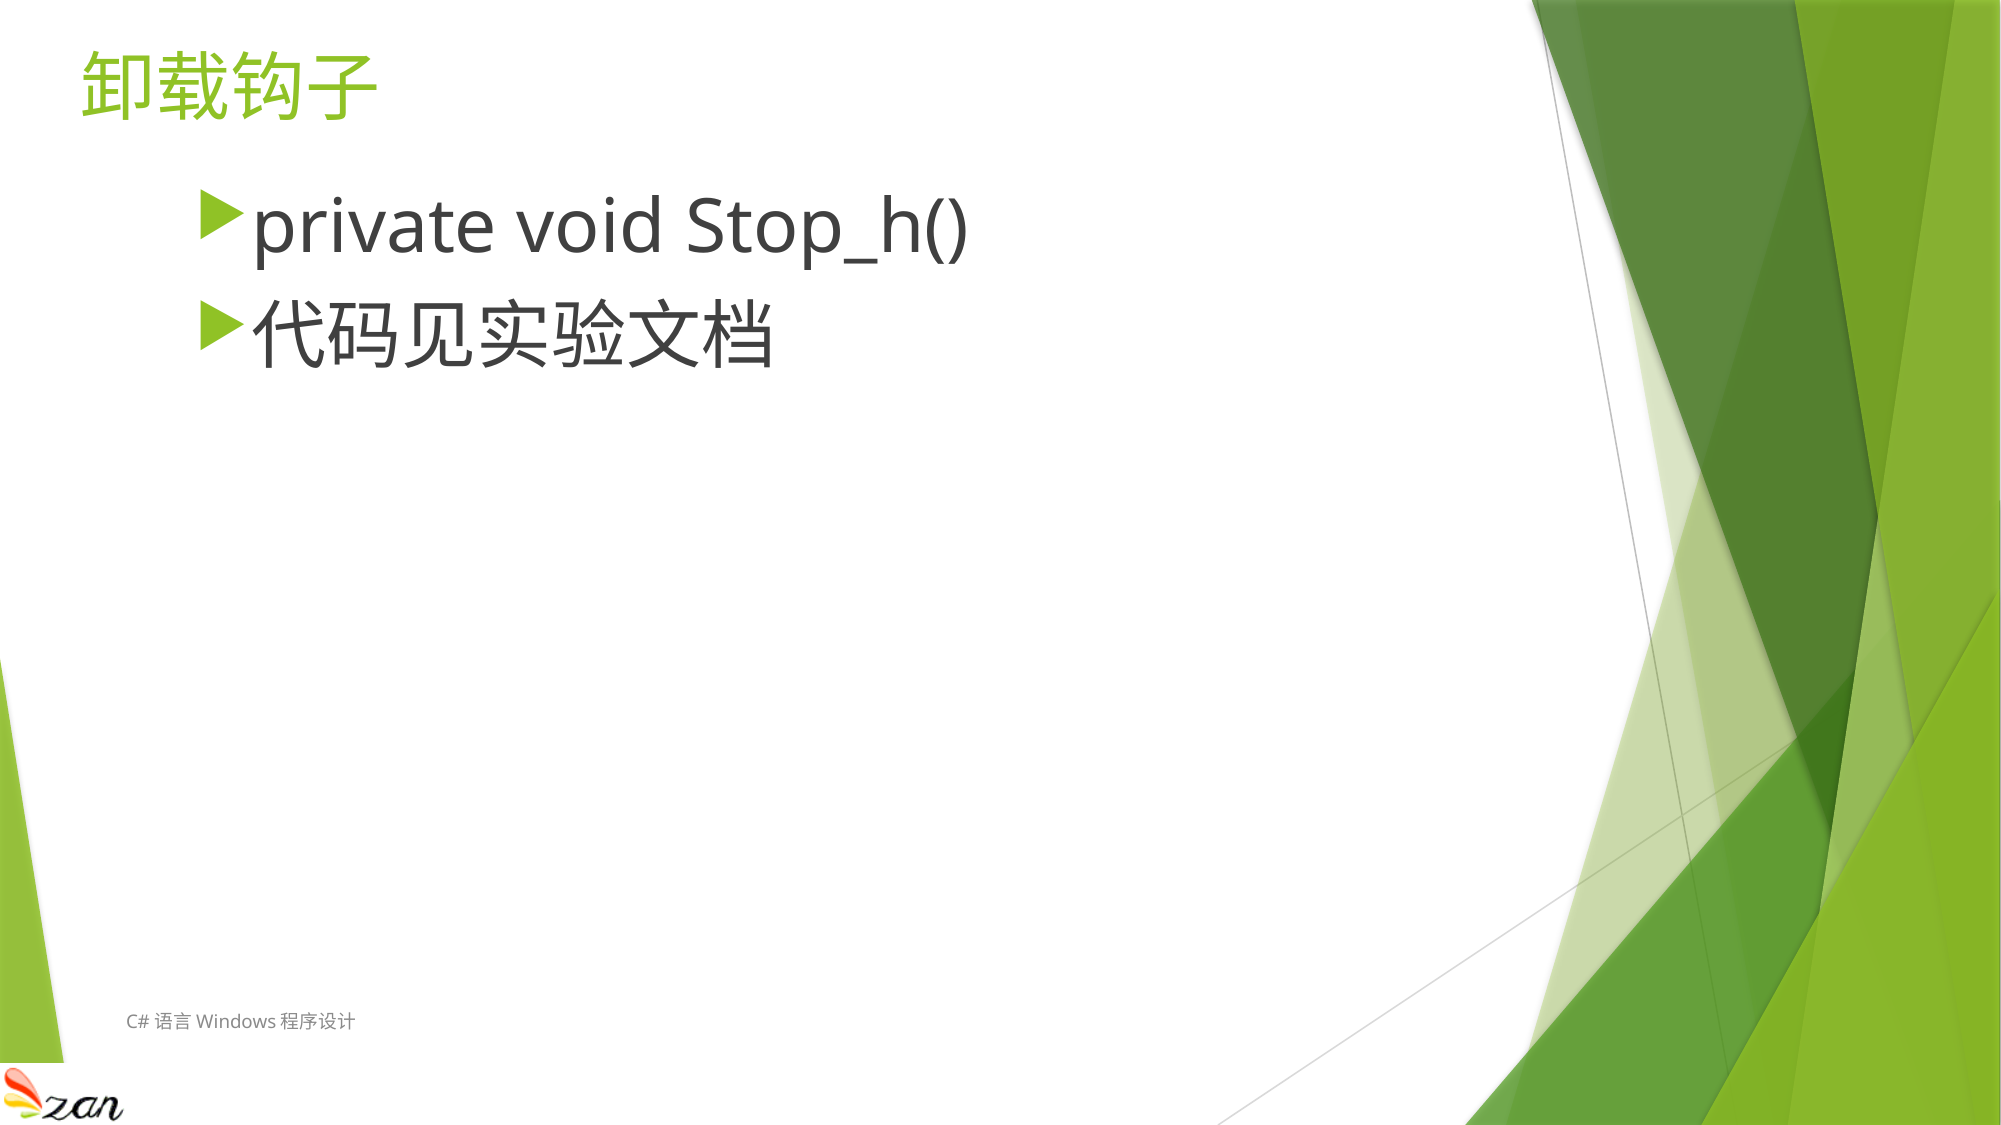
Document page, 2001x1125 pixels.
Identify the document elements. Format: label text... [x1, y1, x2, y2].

footer C#语言Windows程序设计 [111, 991, 1145, 1051]
picture [0, 1063, 128, 1125]
list private void Stop_h() 代码见实验文档 [180, 169, 1011, 405]
title 卸载钩子 [65, 32, 1477, 249]
